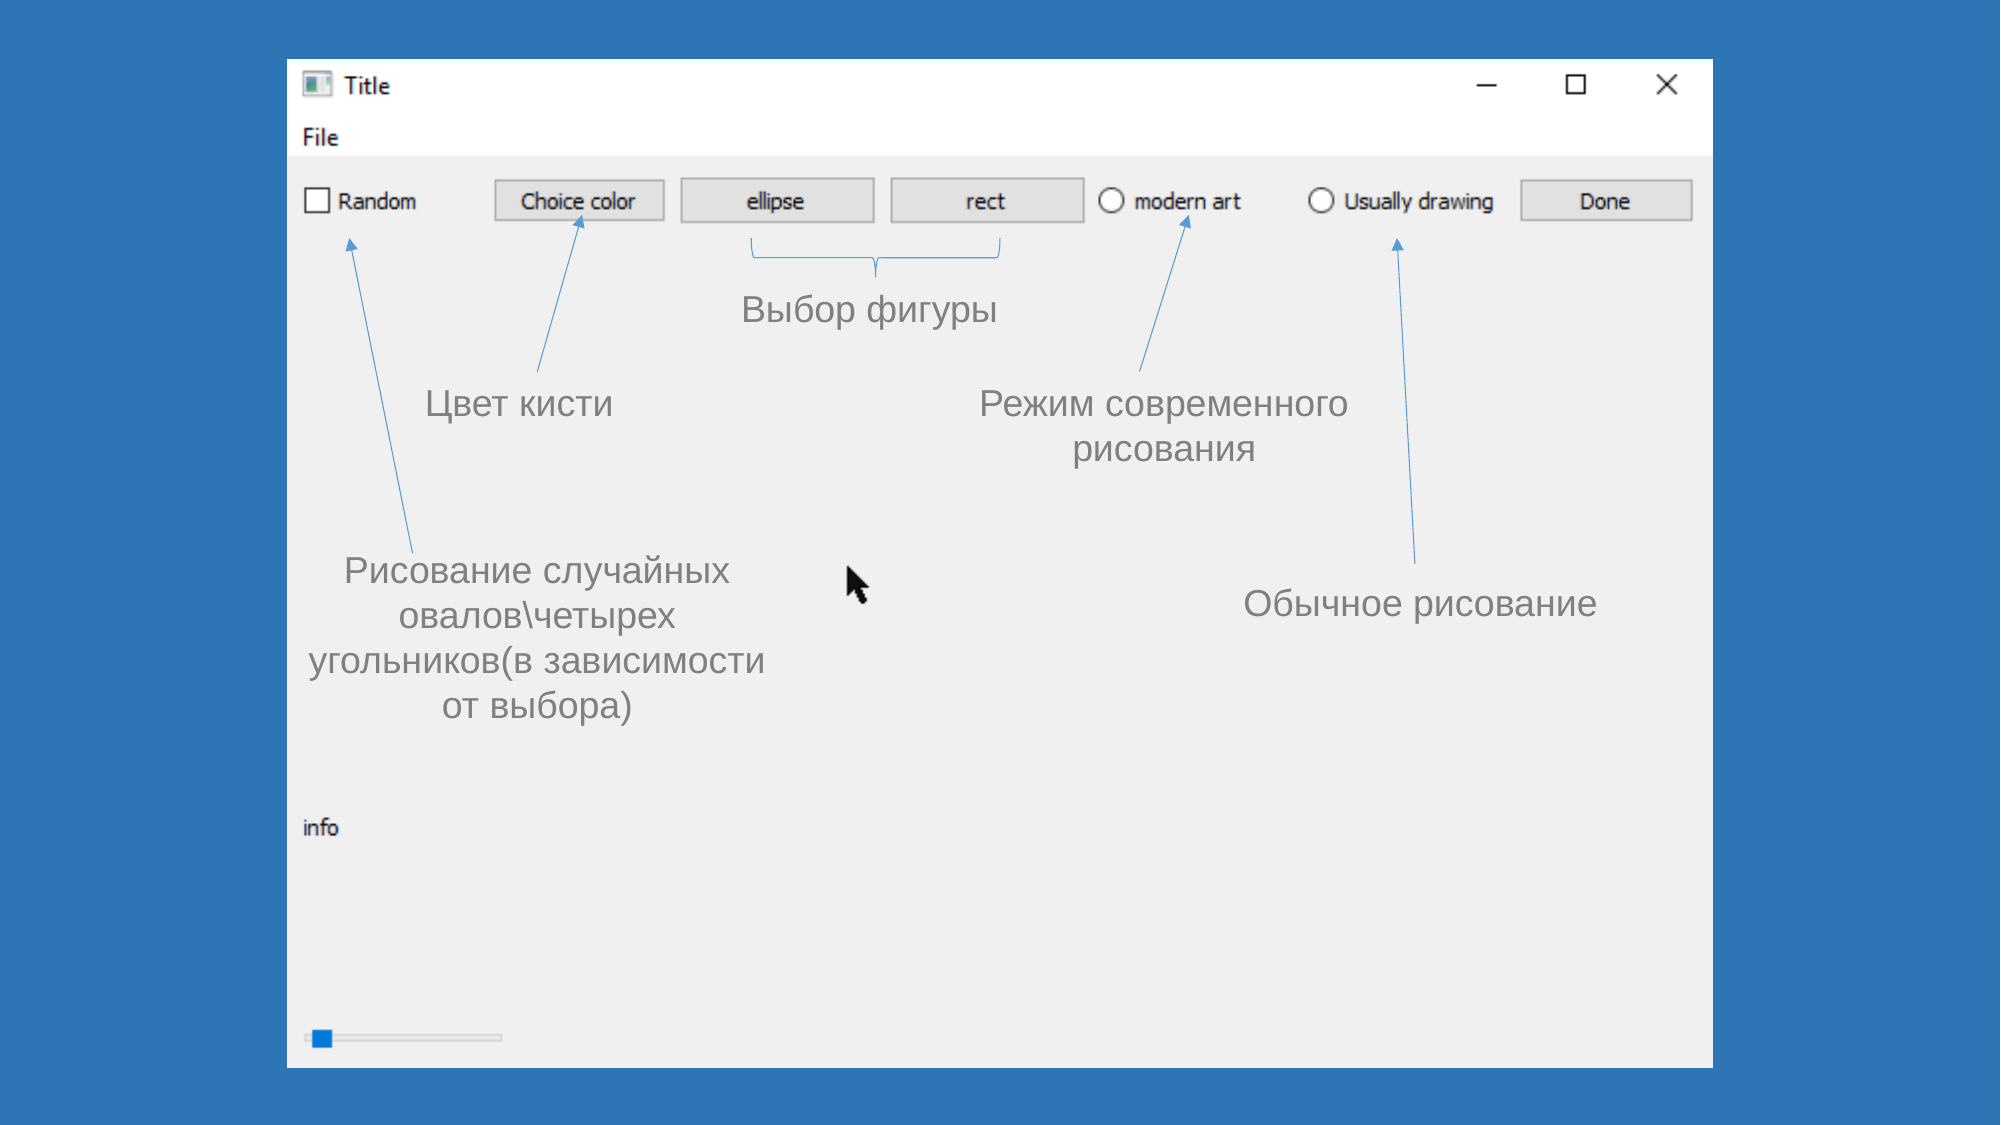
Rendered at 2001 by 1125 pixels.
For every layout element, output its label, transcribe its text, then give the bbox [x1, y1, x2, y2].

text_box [1396, 238, 1415, 564]
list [287, 59, 1713, 1068]
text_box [1139, 214, 1189, 372]
text_box Рисование случайных овалов\четырех угольников(в зависимости от выбора) [277, 538, 287, 734]
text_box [349, 238, 413, 553]
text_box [537, 214, 583, 372]
